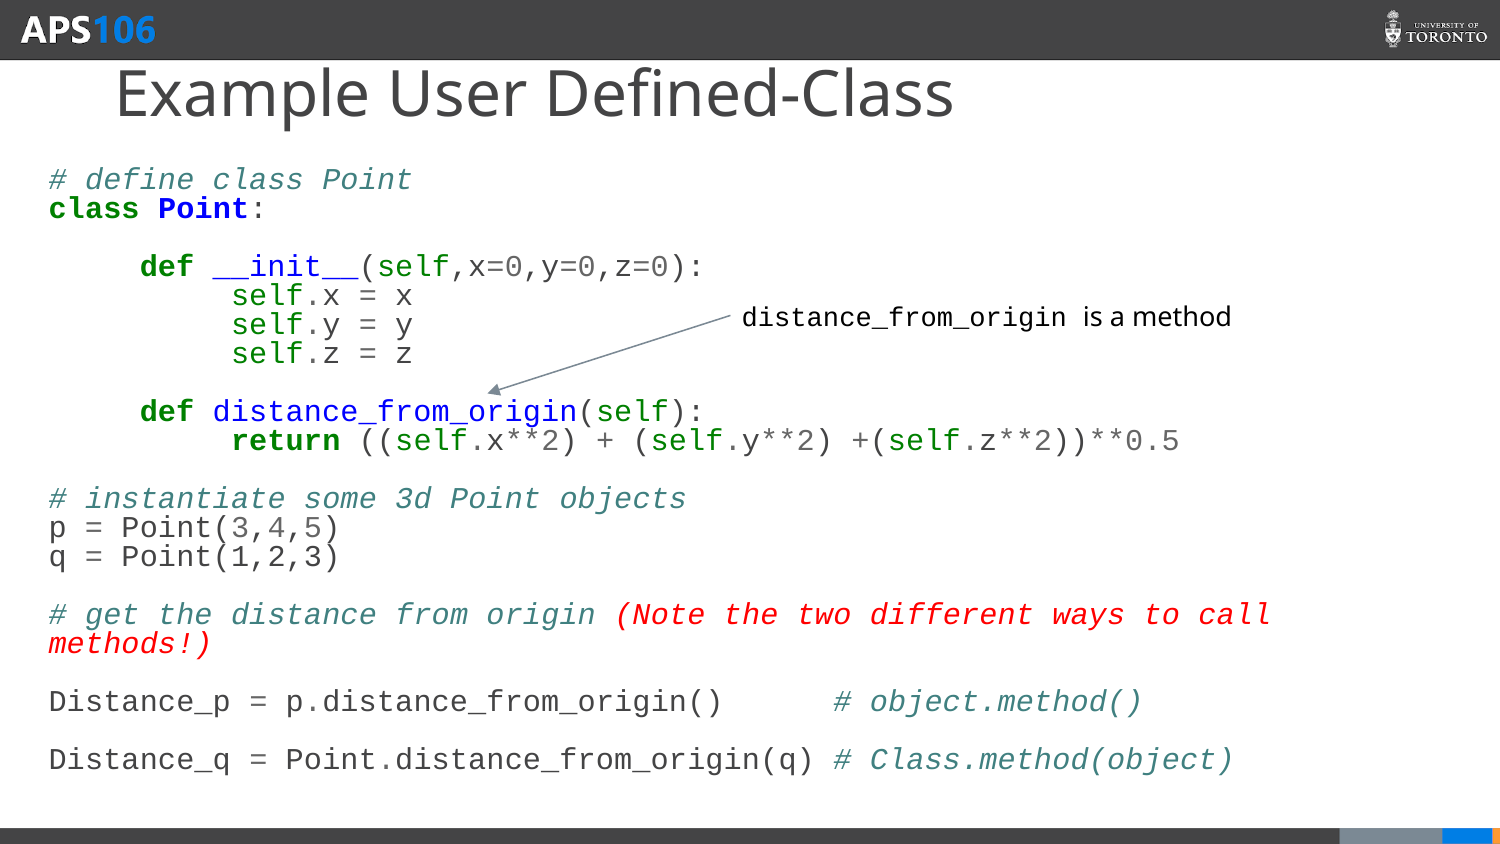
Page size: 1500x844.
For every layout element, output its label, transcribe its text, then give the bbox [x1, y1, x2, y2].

title Example User Defined-Class [103, 55, 1397, 136]
list # define class Point class Point: def __init__(self,x=0,y=0,z=0): self.x = x self.y = y self.z = z def distance_from_origin(self): return ((self.x**2) + (self.y**2) +(self.z**2))**0.5 # instantiate some 3d Point objects p = Point(3,4,5) q = Point(1,2,3) # get the distance from origin (Note the two different ways to call methods!) Distance_p = p.distance_from_origin() # object.method() Distance_q = Point.distance_from_origin(q) # Class.method(object) [37, 160, 1397, 783]
text_box distance_from_origin is a method [730, 293, 1364, 338]
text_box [487, 315, 731, 394]
picture [0, 0, 1500, 844]
